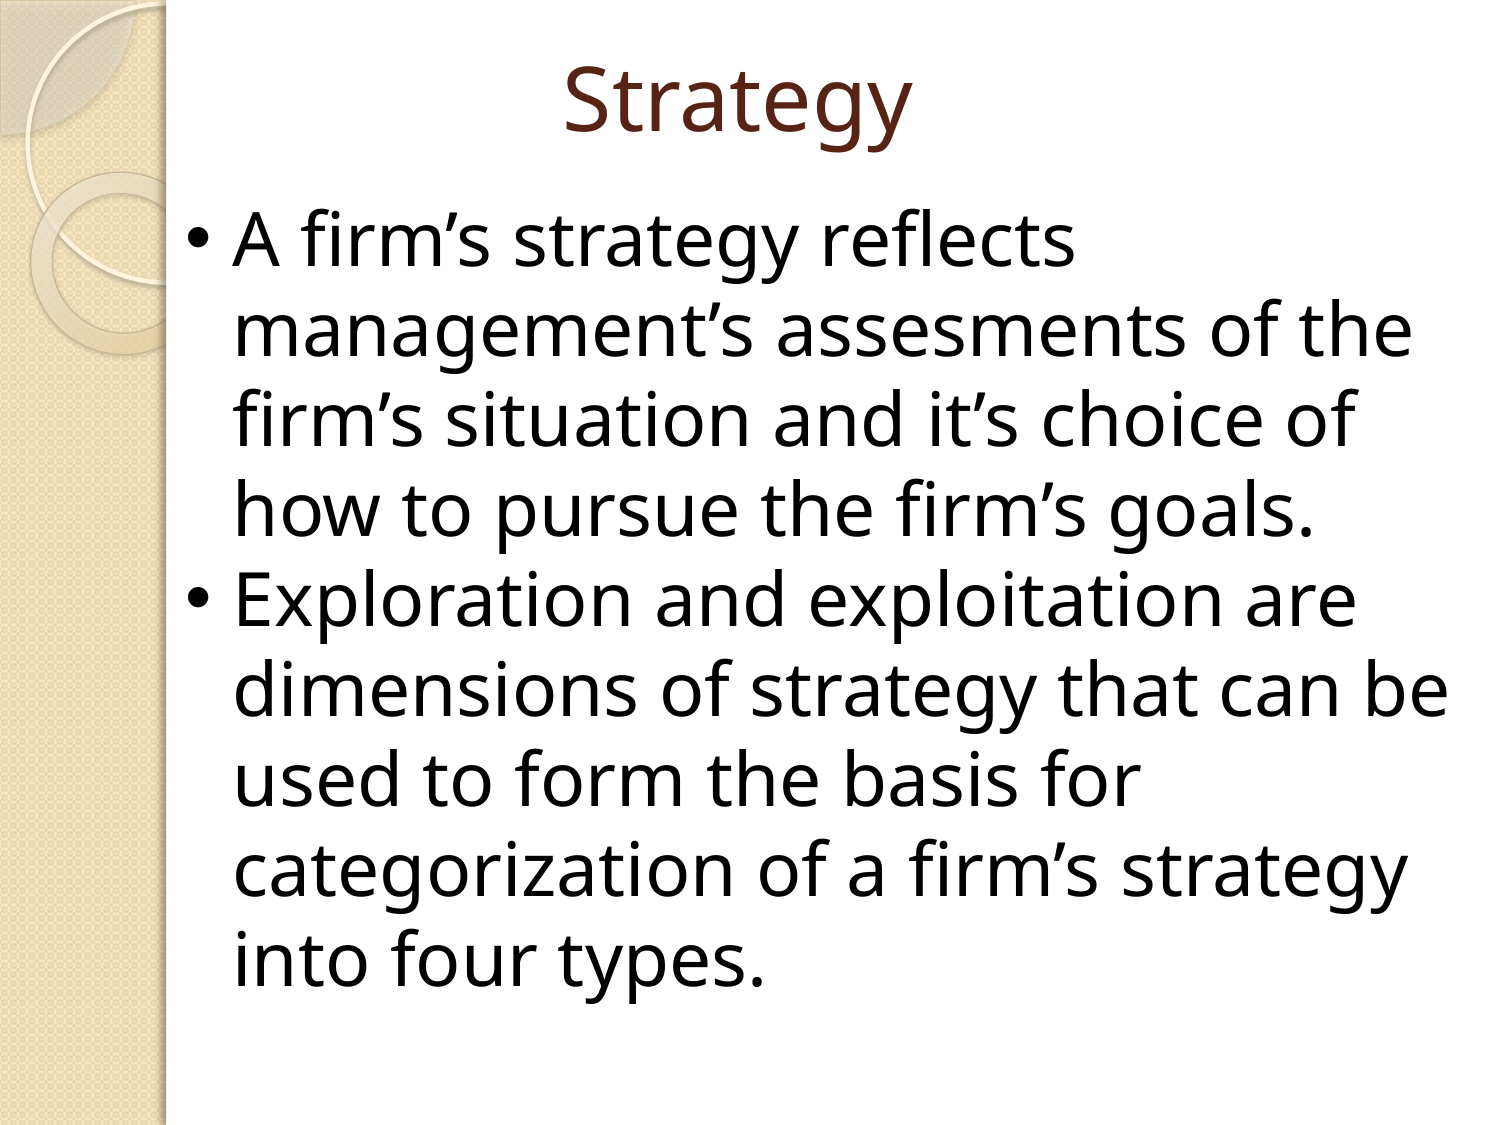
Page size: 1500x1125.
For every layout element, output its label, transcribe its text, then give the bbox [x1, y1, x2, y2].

text_box A firm’s strategy reflects management’s assesments of the firm’s situation and it’s choice of how to pursue the firm’s goals. Exploration and exploitation are dimensions of strategy that can be used to form the basis for categorization of a firm’s strategy into four types. [171, 184, 1483, 1010]
title Strategy [63, 1, 1414, 190]
